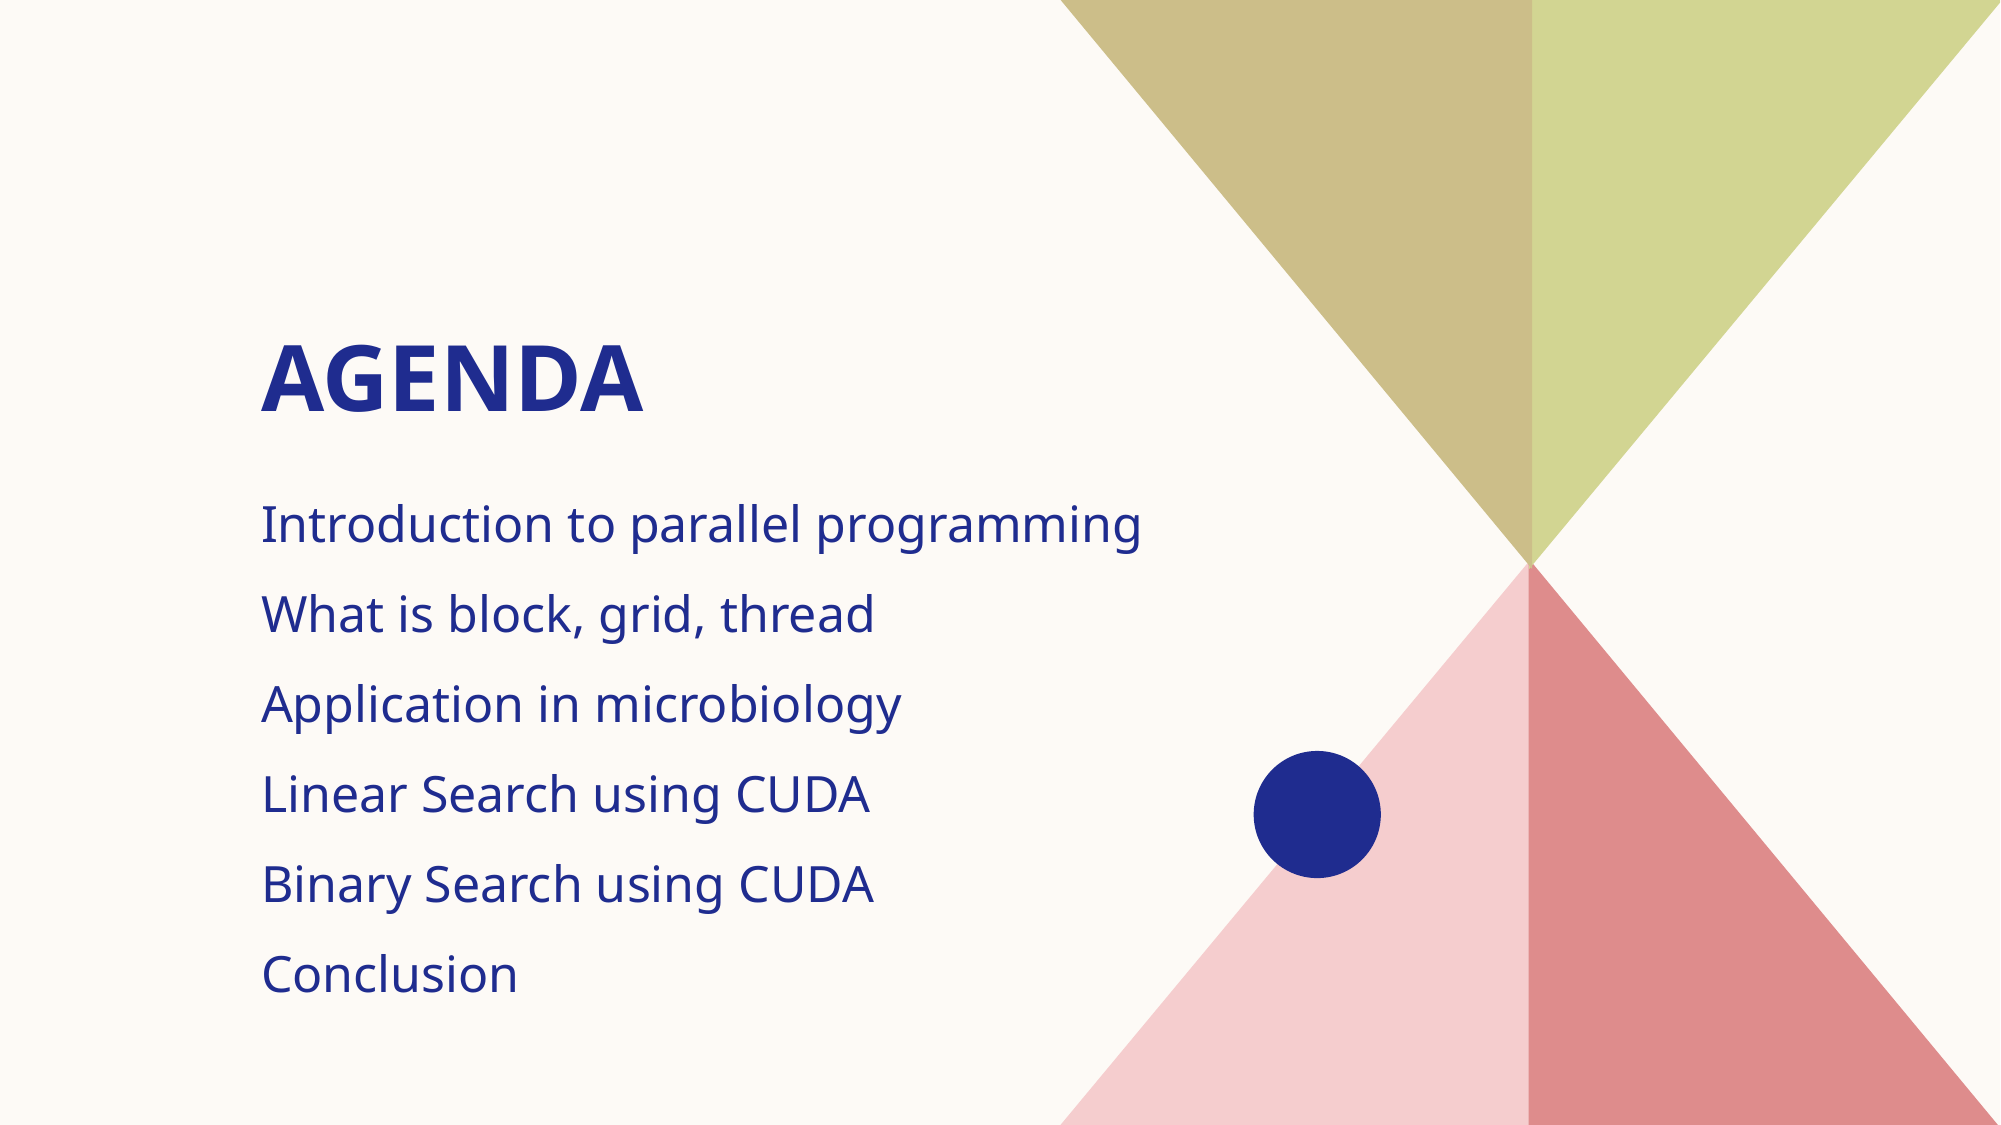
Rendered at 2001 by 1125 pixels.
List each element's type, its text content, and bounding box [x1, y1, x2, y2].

title AGENDA [246, 311, 1180, 438]
list Introduction​ to parallel programming What is block, grid, thread ​Application in microbiology Linear Search using CUDA ​Binary Search using CUDA Conclusion [246, 454, 1180, 967]
